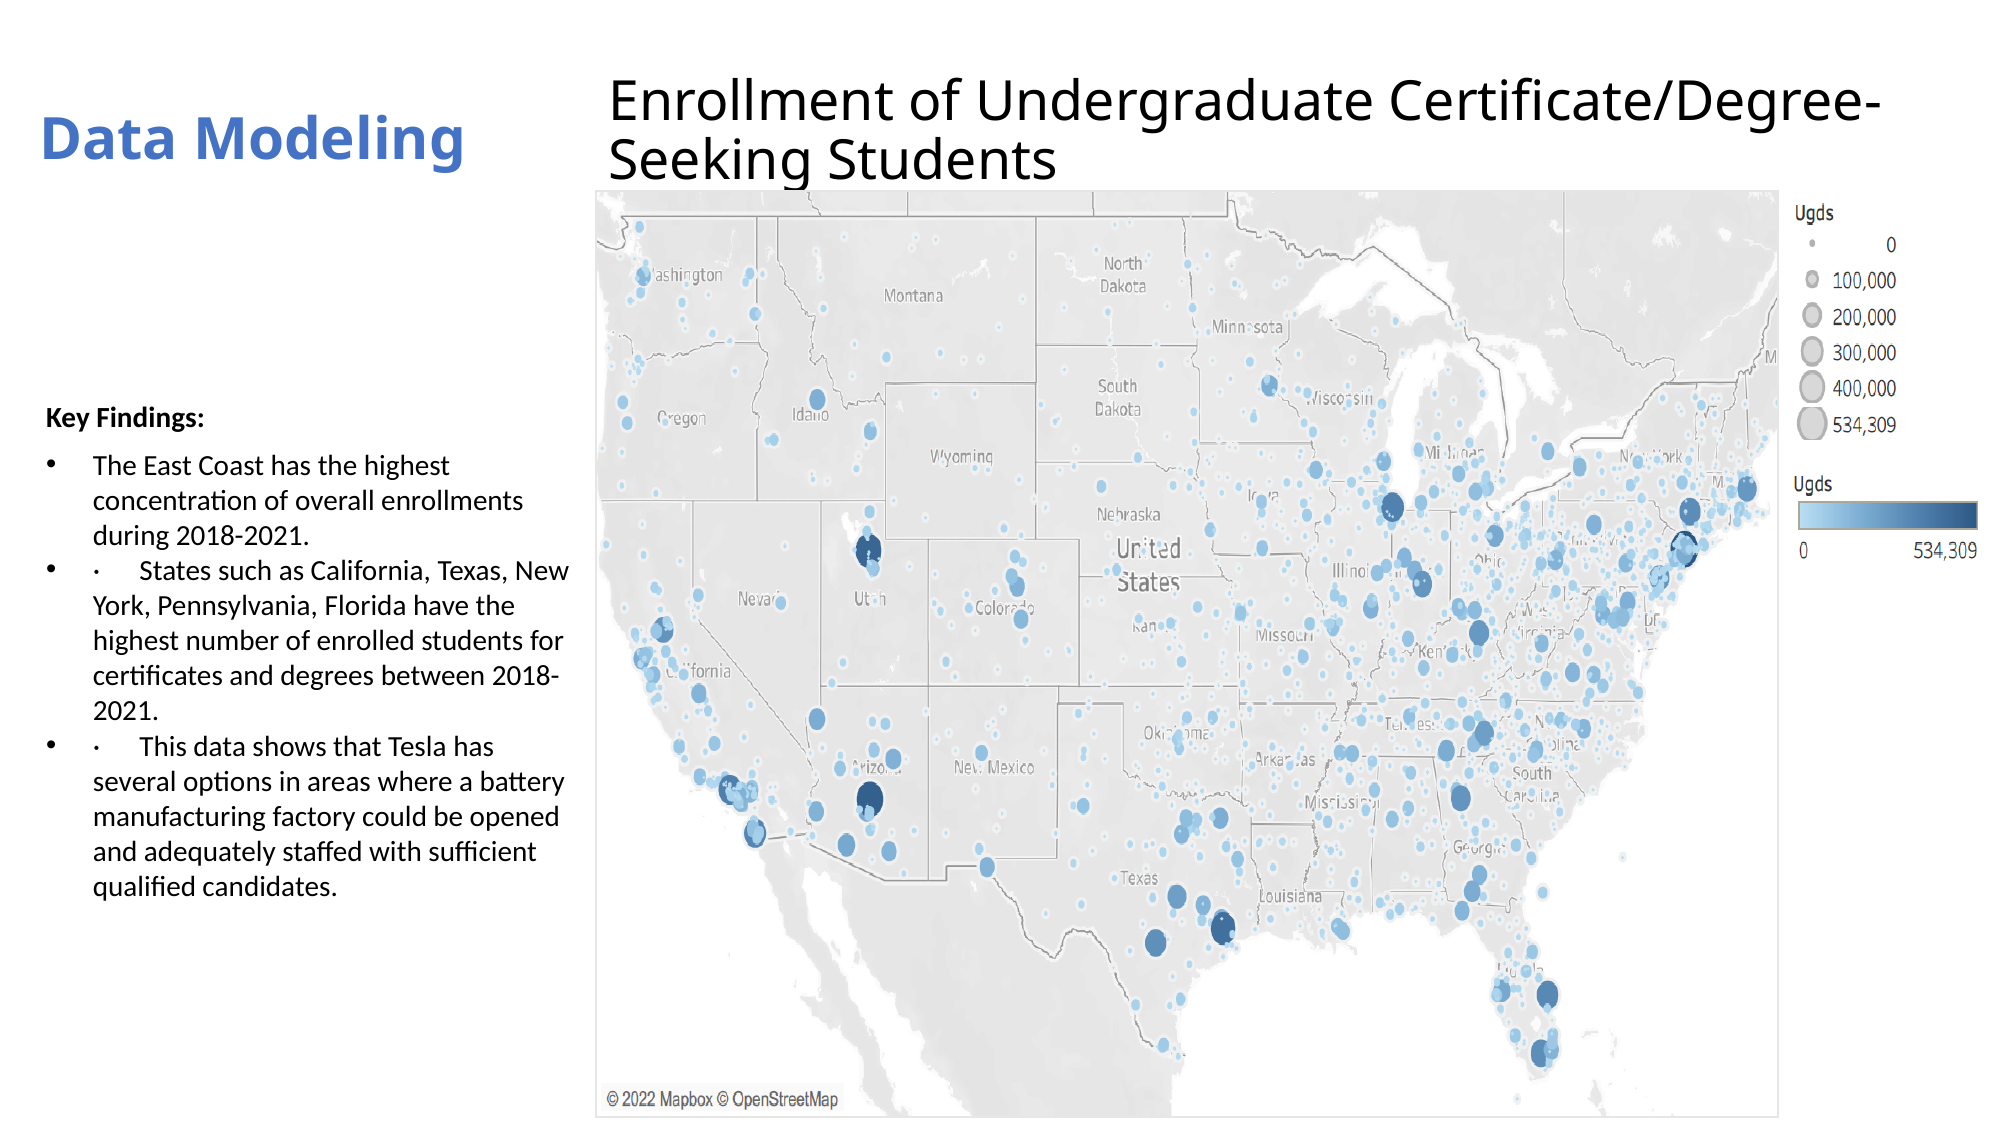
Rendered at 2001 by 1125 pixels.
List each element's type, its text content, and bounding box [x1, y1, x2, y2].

text_box Data Modeling [24, 102, 585, 250]
title Enrollment of Undergraduate Certificate/Degree-Seeking Students [593, 64, 1977, 200]
text_box Key Findings: The East Coast has the highest concentration of overall enrollments during 2018-2021. · States such as California, Texas, New York, Pennsylvania, Florida have the highest number of enrolled students for certificates and degrees between 2018-2021. · This data shows that Tesla has several options in areas where a battery manufacturing factory could be opened and adequately staffed with sufficient qualified candidates. [31, 394, 594, 921]
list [594, 190, 1987, 1125]
